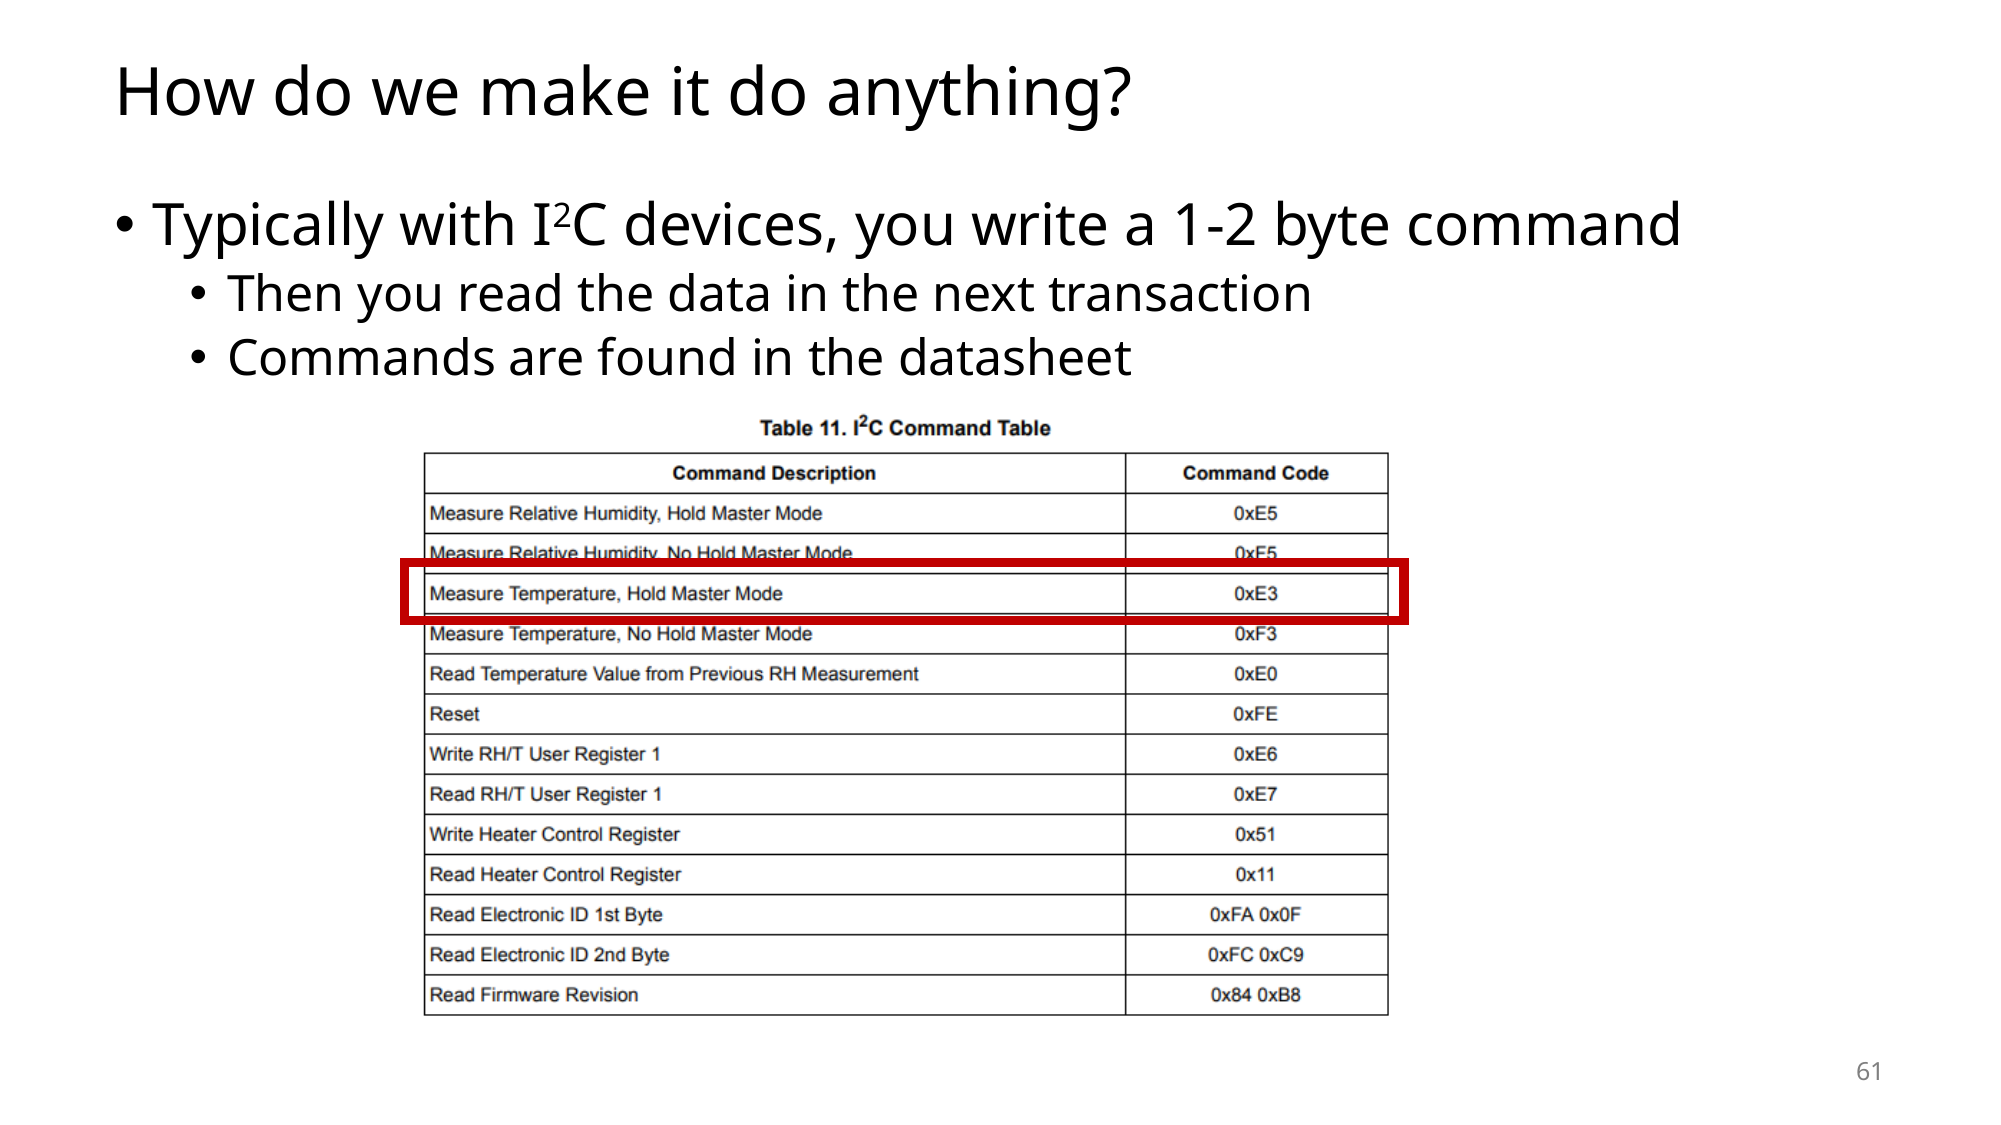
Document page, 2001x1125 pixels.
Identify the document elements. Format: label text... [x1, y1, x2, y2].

picture [404, 404, 1432, 1046]
slide_number 61 [1749, 1042, 1900, 1103]
list Typically with I2C devices, you write a 1-2 byte command Then you read the data in the next transaction Commands are found in the datasheet [99, 187, 1900, 1013]
title How do we make it do anything? [99, 37, 1900, 150]
